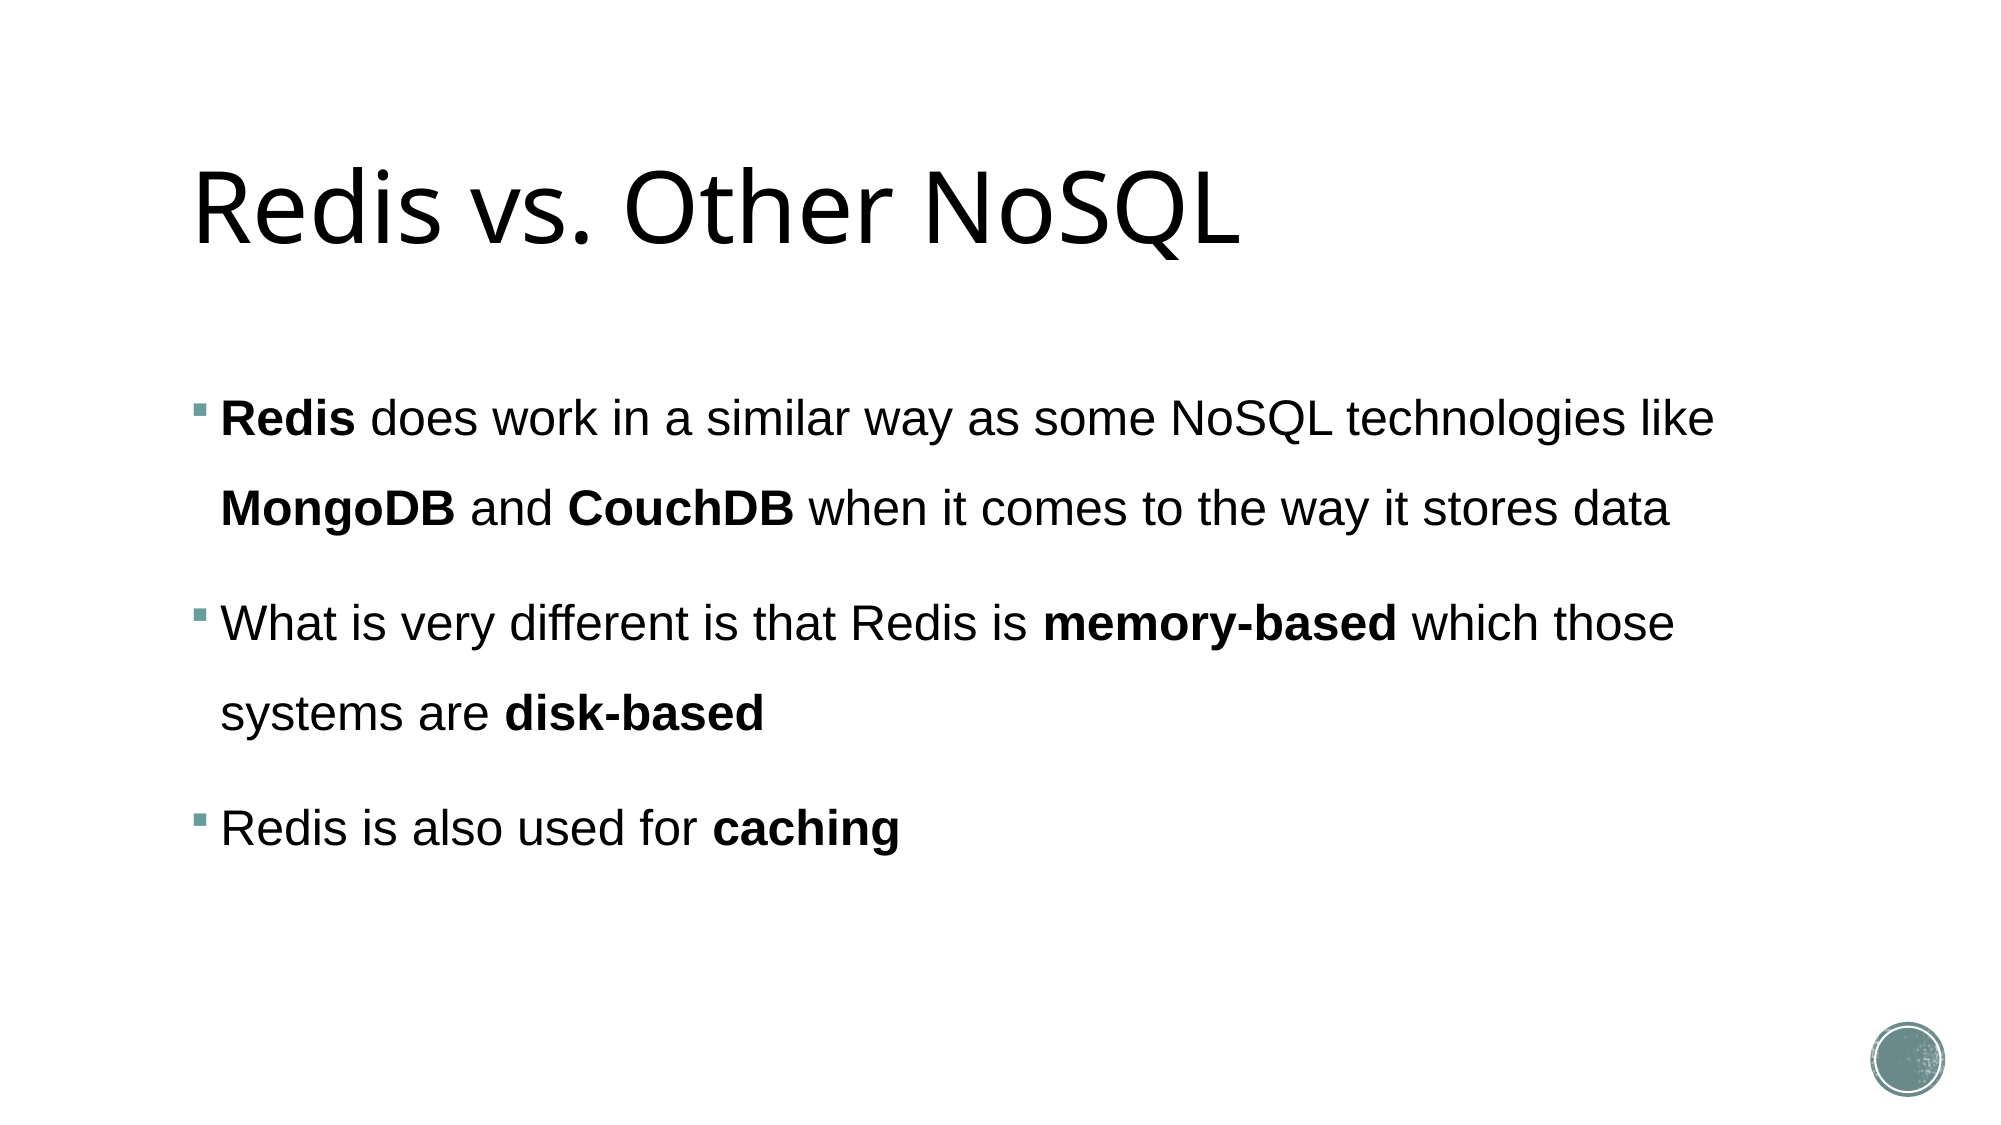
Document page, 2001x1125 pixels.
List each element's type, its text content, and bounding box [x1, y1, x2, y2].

list Redis does work in a similar way as some NoSQL technologies like MongoDB and CouchDB when it comes to the way it stores data What is very different is that Redis is memory-based which those systems are disk-based Redis is also used for caching [175, 348, 1826, 1013]
title Redis vs. Other NoSQL [175, 79, 1826, 344]
